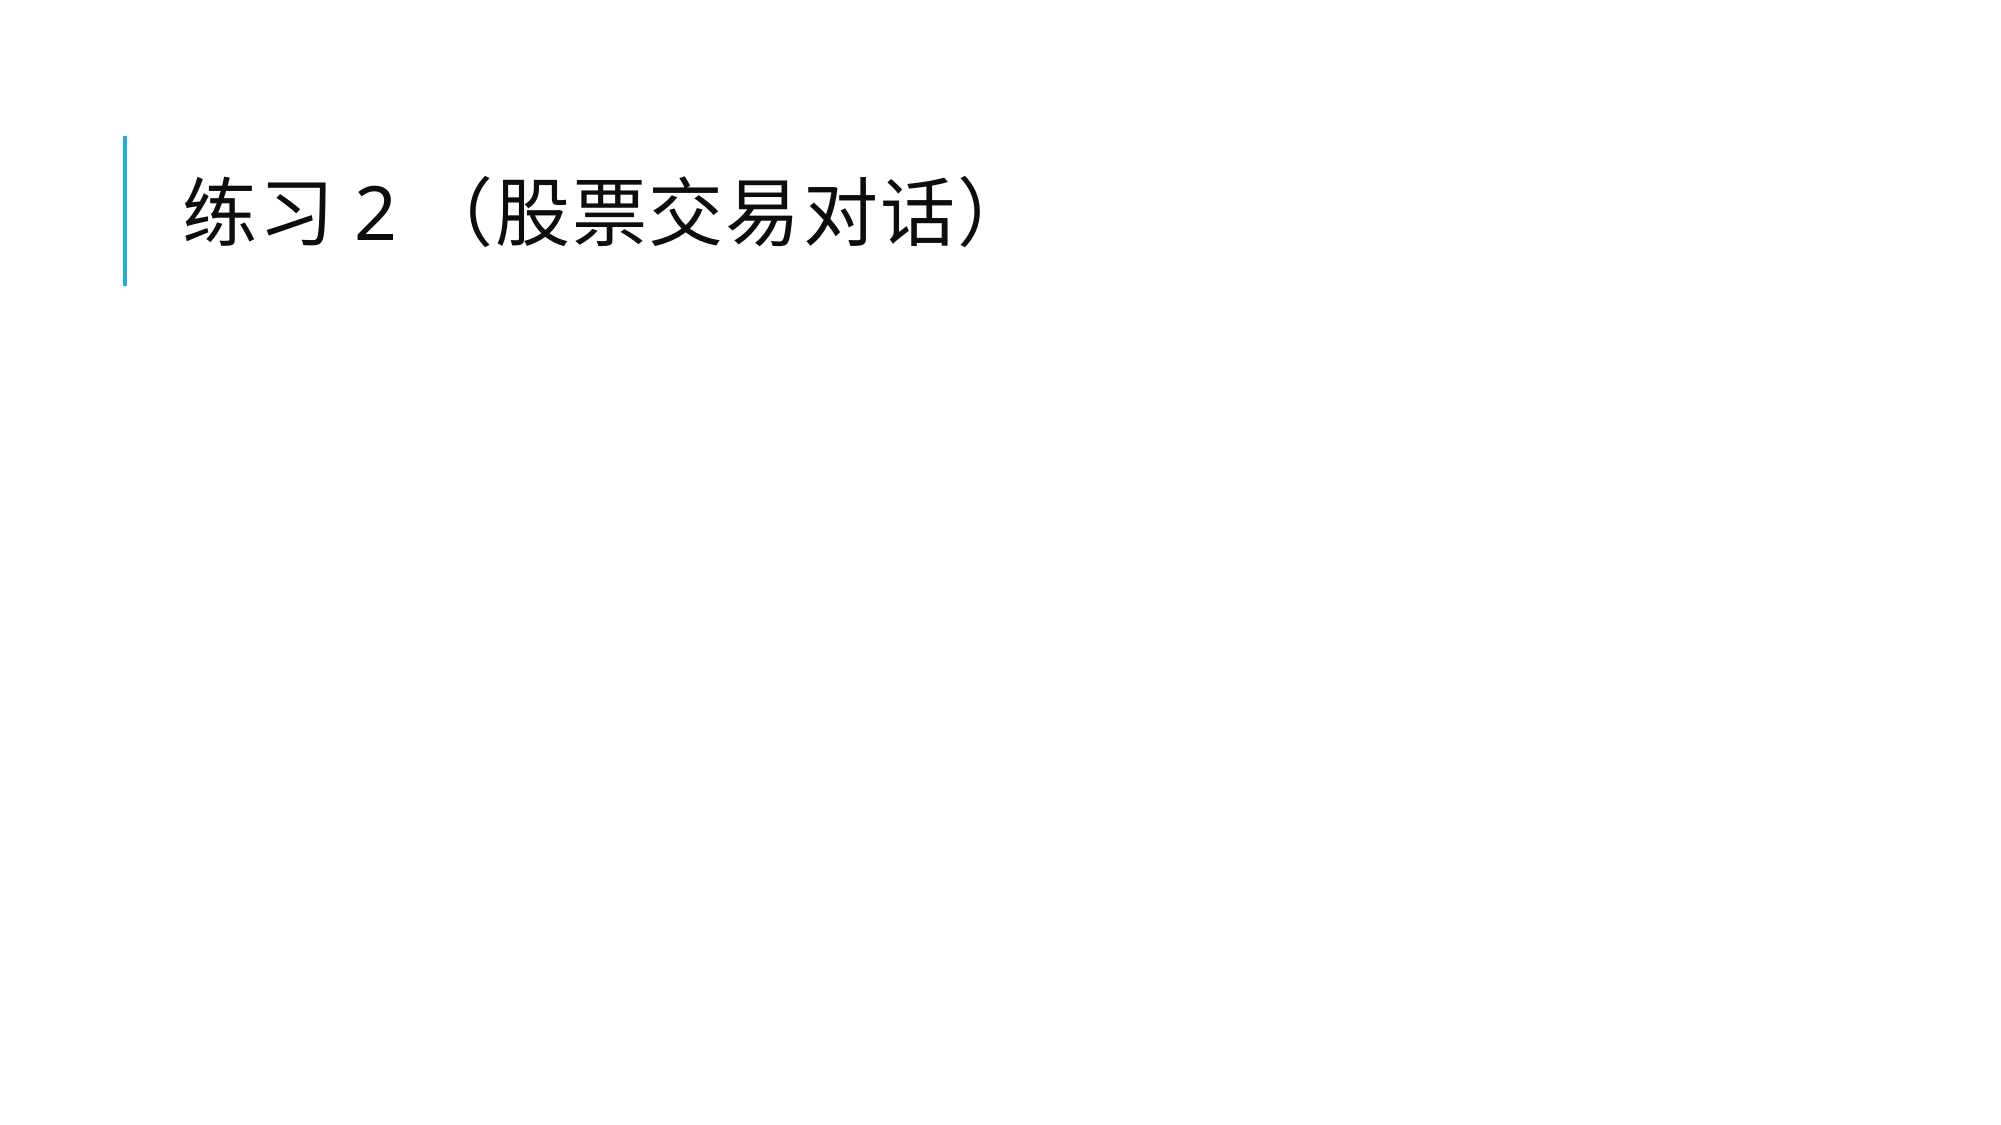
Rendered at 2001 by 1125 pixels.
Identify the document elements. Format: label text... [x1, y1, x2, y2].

title 练习2（股票交易对话） [168, 96, 1763, 342]
